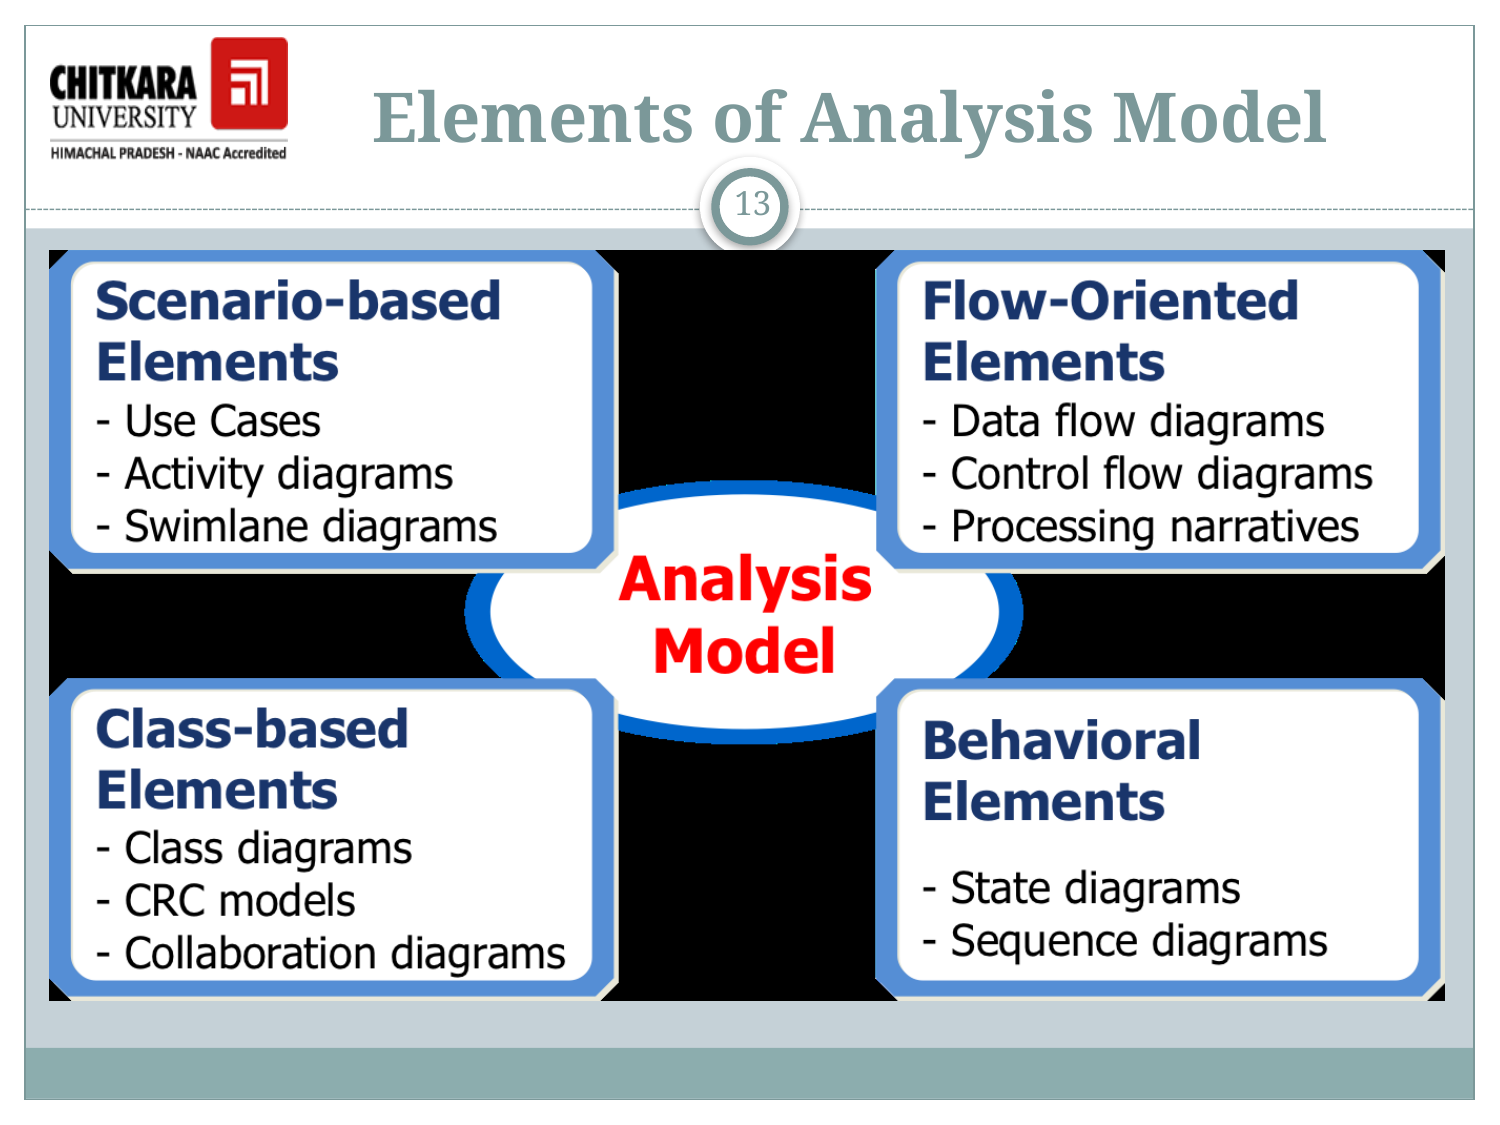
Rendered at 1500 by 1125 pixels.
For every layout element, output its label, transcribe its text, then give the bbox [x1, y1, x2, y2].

title Elements of Analysis Model [291, 39, 1476, 164]
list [49, 250, 1445, 1001]
picture [49, 37, 288, 163]
slide_number 13 [715, 168, 791, 241]
